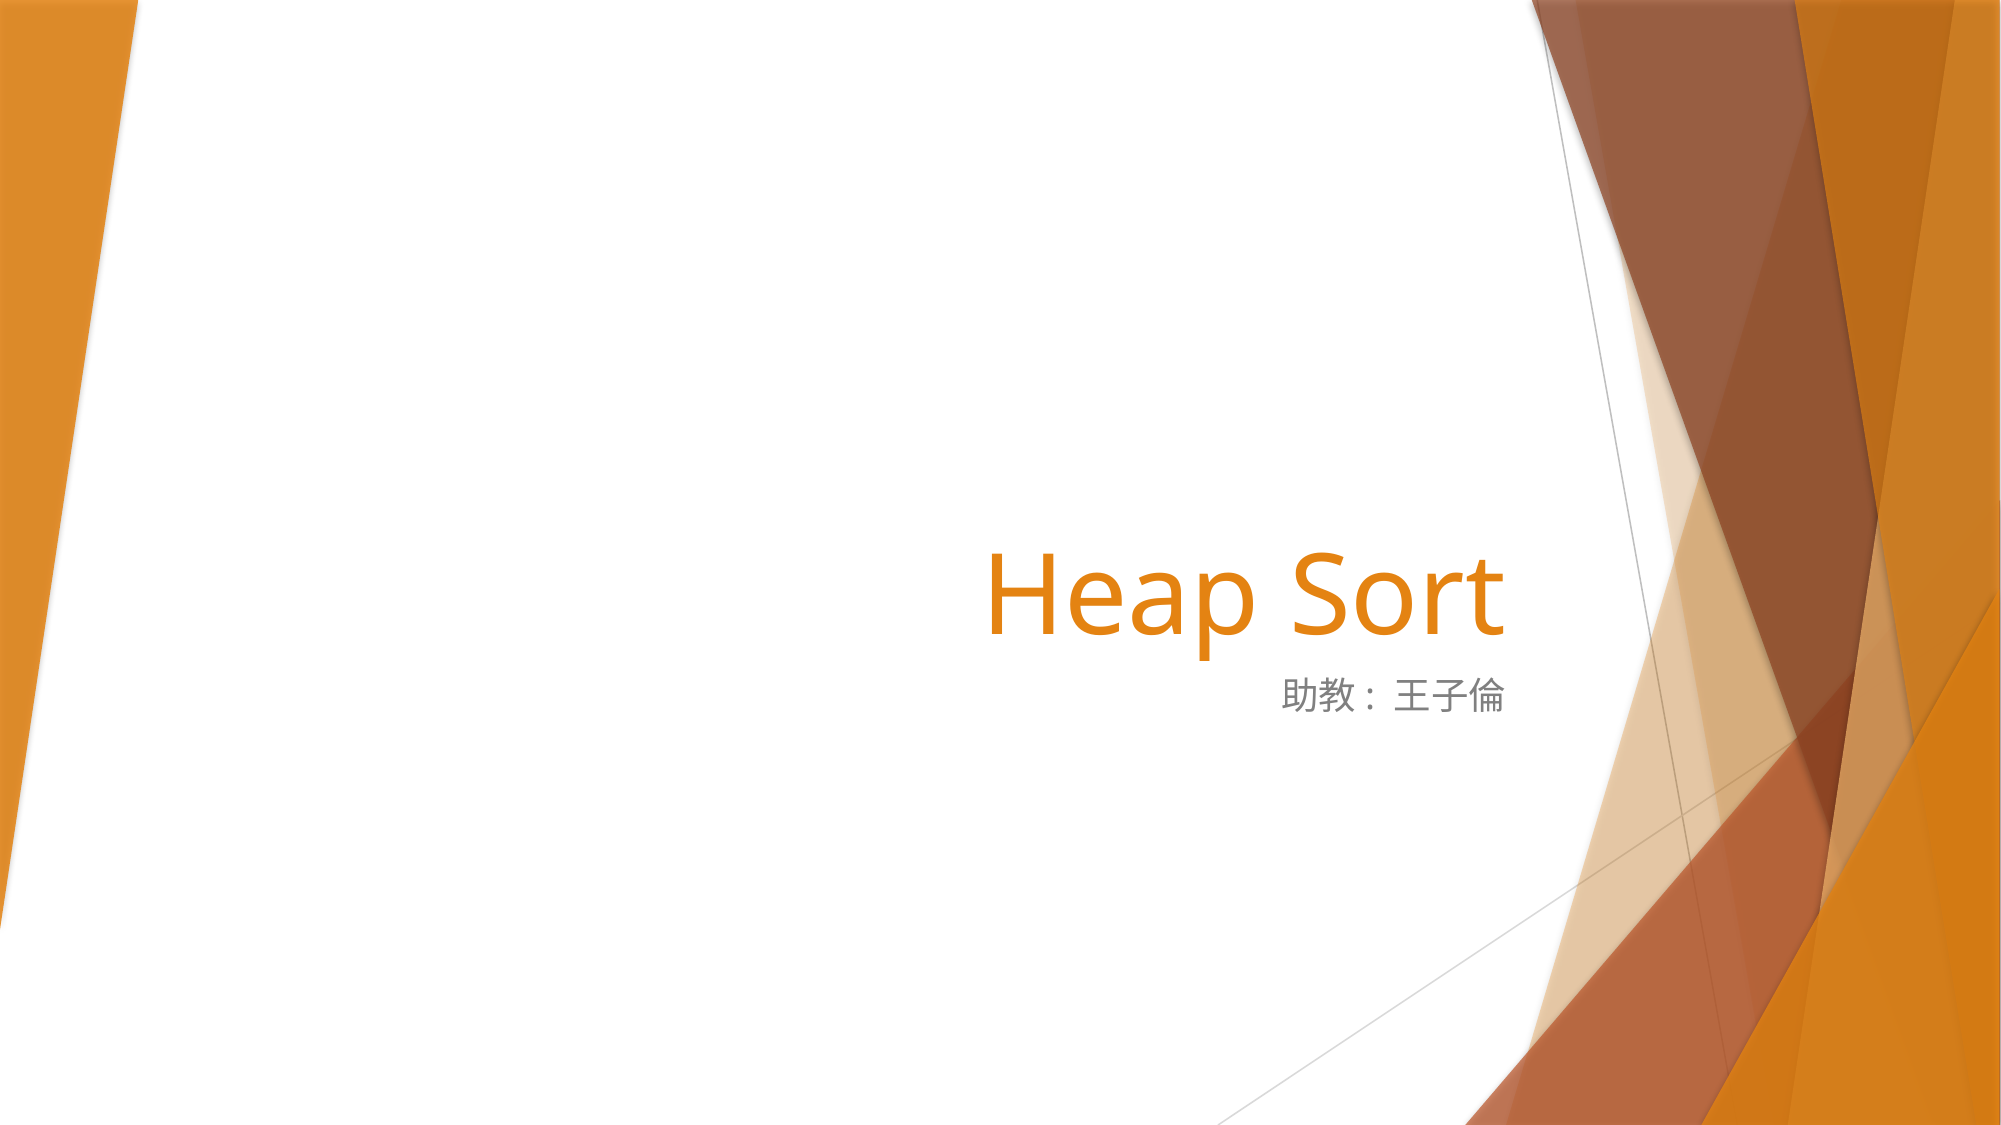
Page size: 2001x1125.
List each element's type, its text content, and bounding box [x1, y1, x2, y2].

subtitle 助教: 王子倫 [247, 664, 1522, 845]
title Heap Sort [247, 394, 1522, 664]
